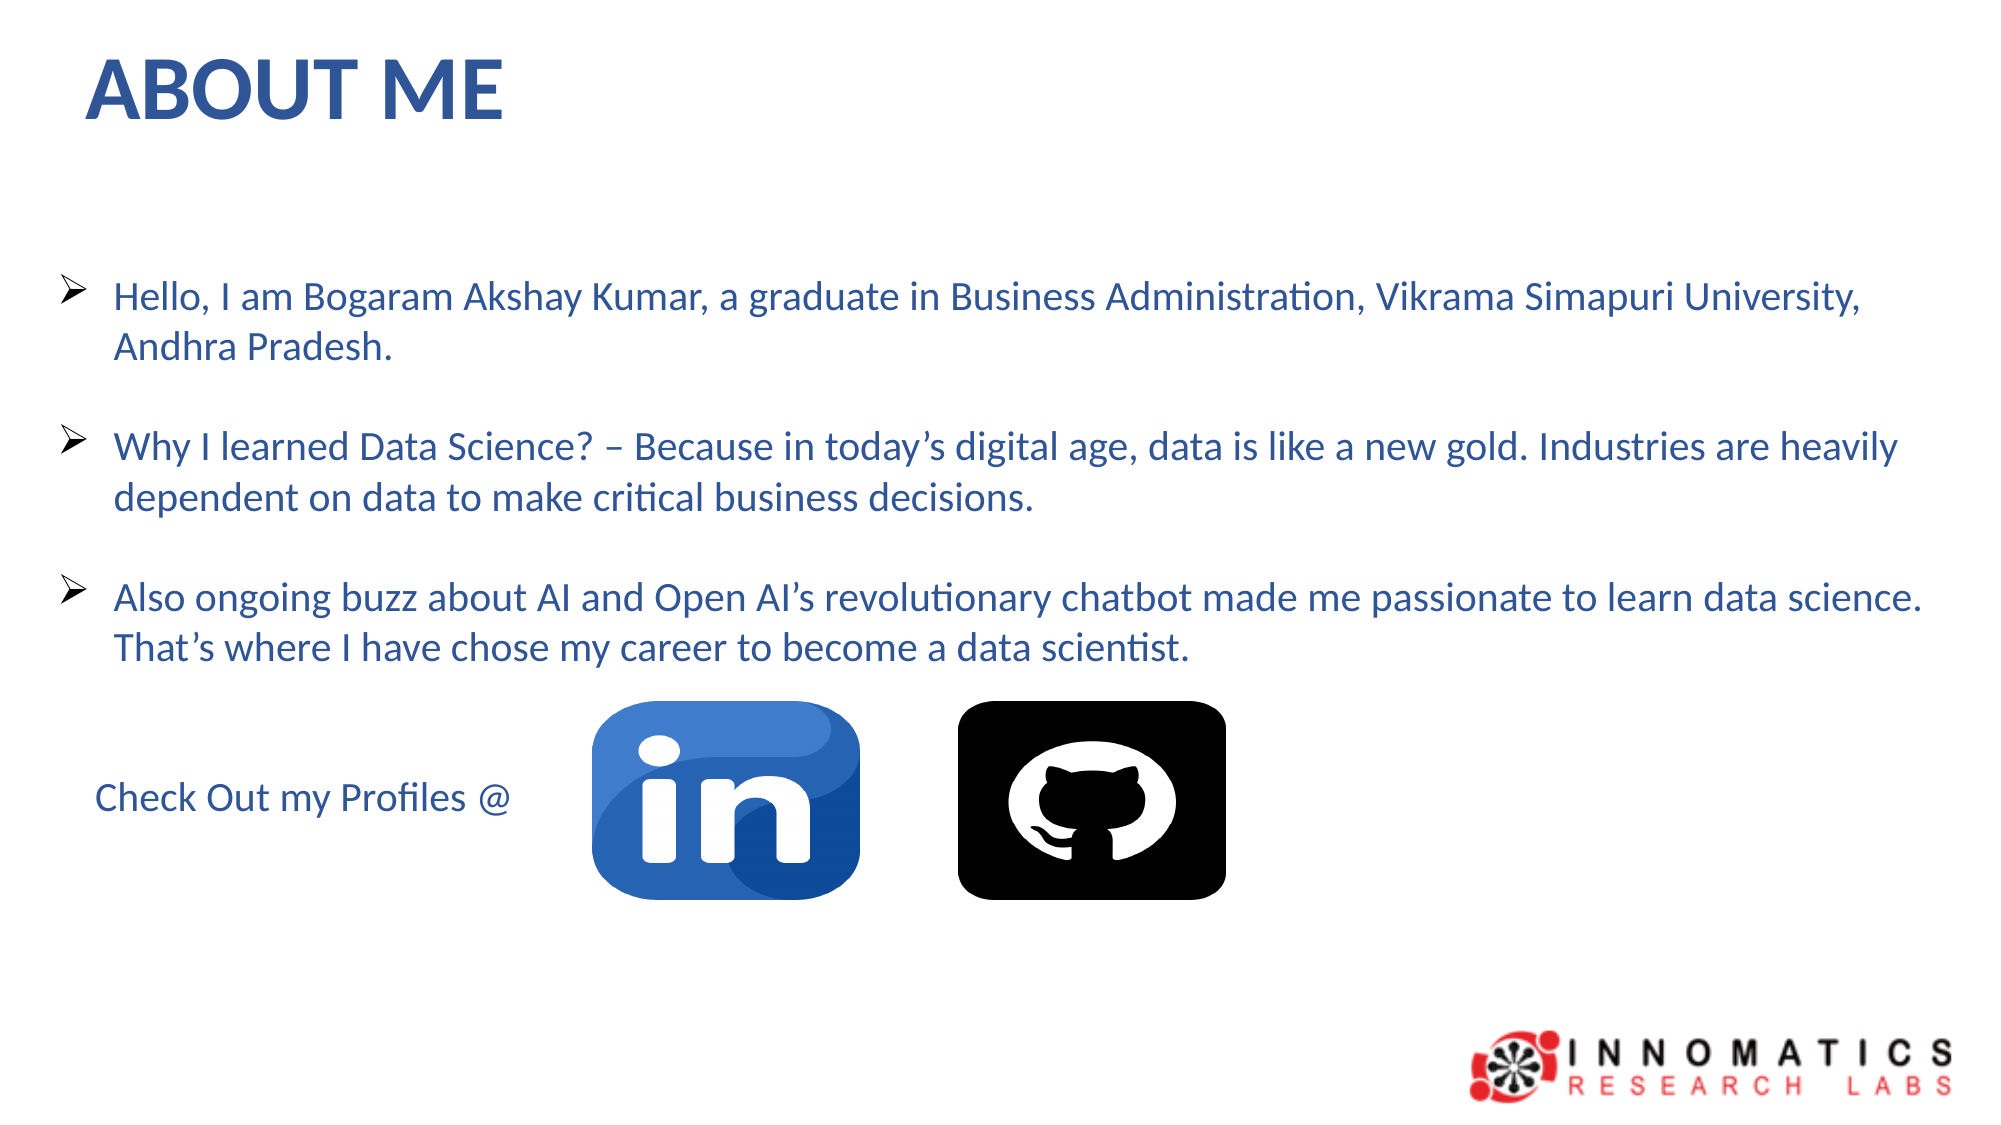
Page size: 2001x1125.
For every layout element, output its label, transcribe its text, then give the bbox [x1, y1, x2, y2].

picture [592, 701, 860, 900]
picture [1445, 1014, 1975, 1125]
text_box ABOUT ME [70, 41, 1071, 145]
picture [958, 701, 1226, 900]
text_box Hello, I am Bogaram Akshay Kumar, a graduate in Business Administration, Vikrama Simapuri University, Andhra Pradesh. Why I learned Data Science? – Because in today’s digital age, data is like a new gold. Industries are heavily dependent on data to make critical business decisions. Also ongoing buzz about AI and Open AI’s revolutionary chatbot made me passionate to learn data science. That’s where I have chose my career to become a data scientist. Check Out my Profiles @ [42, 261, 2000, 927]
